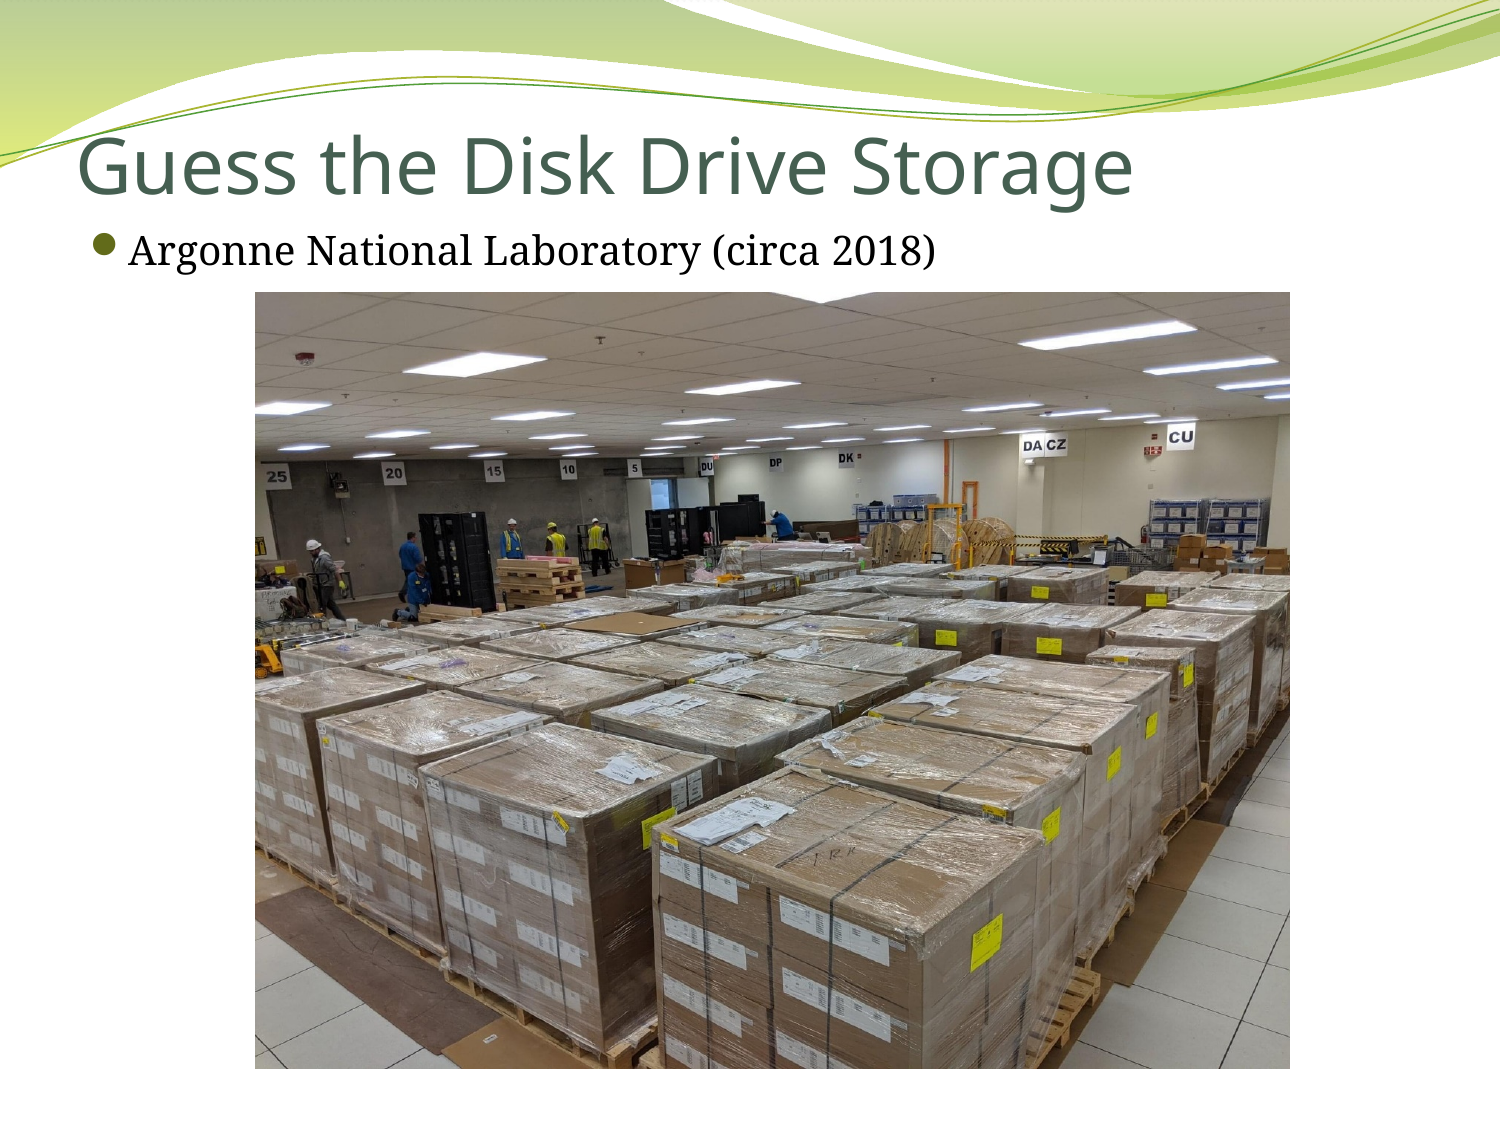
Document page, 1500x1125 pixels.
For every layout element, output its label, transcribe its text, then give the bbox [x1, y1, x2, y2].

title Guess the Disk Drive Storage [75, 22, 1425, 210]
list Argonne National Laboratory (circa 2018) [75, 217, 1425, 938]
picture [254, 292, 1290, 1069]
